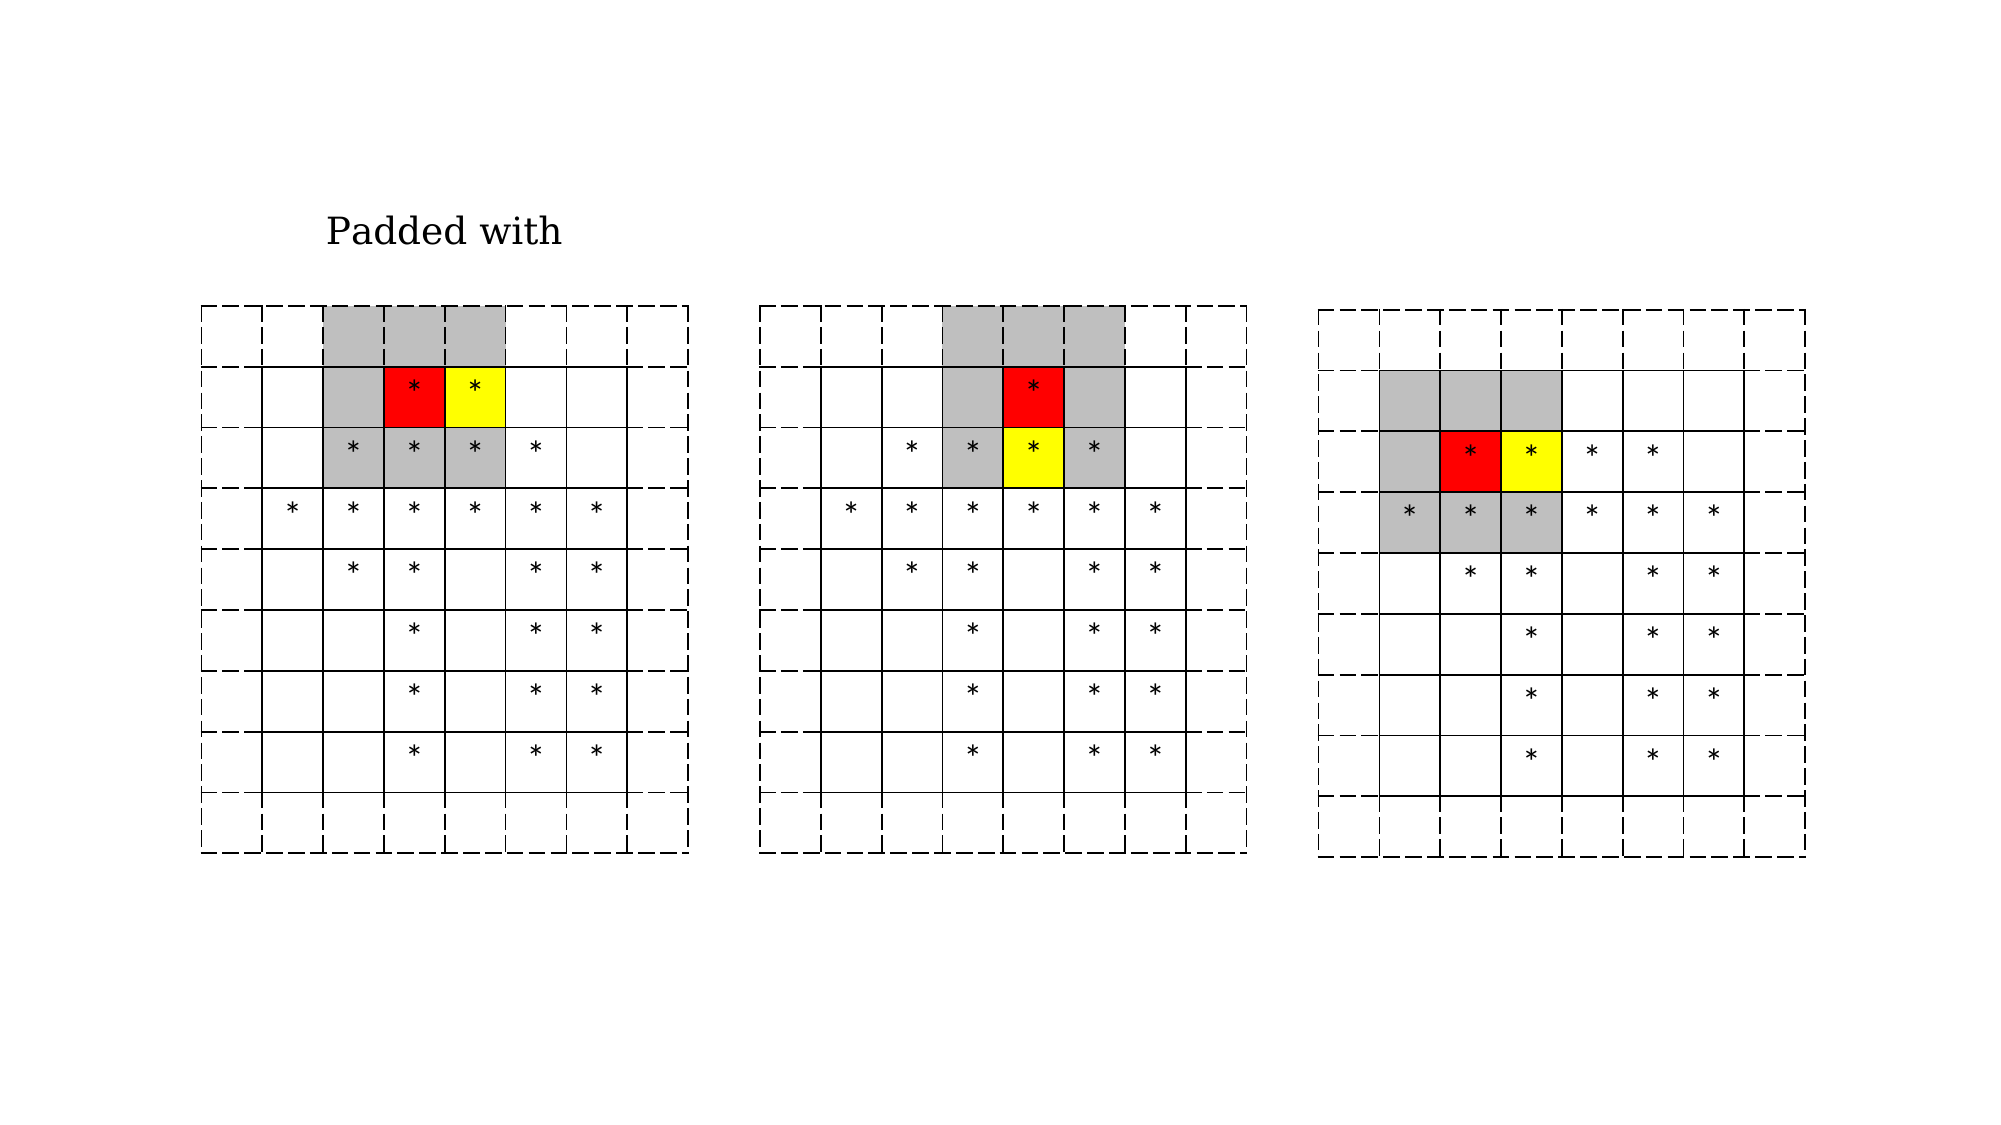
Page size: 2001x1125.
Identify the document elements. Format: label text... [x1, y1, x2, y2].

table_cell * [1563, 432, 1622, 491]
table_cell * [1441, 432, 1500, 491]
table_cell [1380, 676, 1439, 735]
table_header [1125, 306, 1186, 366]
table_cell * [1126, 733, 1185, 792]
table_cell [263, 733, 322, 792]
table_cell * [1441, 554, 1500, 613]
table_cell * [385, 611, 444, 670]
table_cell [760, 428, 820, 488]
table_cell * [1126, 611, 1185, 670]
table_cell [1744, 796, 1805, 857]
table_cell * [385, 550, 444, 609]
table_header [882, 306, 942, 366]
table_cell * [1502, 554, 1561, 613]
table_cell [1441, 736, 1500, 795]
table_cell [821, 793, 882, 853]
table_cell [506, 368, 566, 427]
table_cell * [1502, 736, 1561, 795]
table_cell [760, 732, 820, 793]
table_cell [1380, 432, 1439, 491]
table_cell [628, 488, 688, 549]
table_cell * [943, 733, 1002, 792]
table_cell * [385, 672, 444, 731]
table_cell [628, 367, 688, 428]
table_cell * [943, 550, 1002, 609]
table_cell [882, 793, 942, 853]
table_cell [1187, 671, 1247, 732]
table_cell [822, 368, 881, 427]
table_cell [1684, 432, 1743, 491]
table_cell * [1684, 676, 1743, 735]
table_cell [263, 672, 322, 731]
table_cell [1440, 797, 1501, 857]
table_cell * [1624, 736, 1683, 795]
table_cell [628, 610, 688, 671]
table_cell [201, 488, 261, 549]
table_cell [760, 488, 820, 549]
table_cell [1187, 428, 1247, 488]
table_cell * [1624, 676, 1683, 735]
table_cell * [506, 733, 566, 792]
table_cell [883, 672, 942, 731]
table_cell [445, 793, 506, 853]
table_cell [1502, 371, 1561, 430]
table_cell * [1624, 615, 1683, 674]
table_cell [1004, 550, 1063, 609]
table_cell [1745, 735, 1805, 796]
table_cell [1562, 797, 1623, 857]
table_cell [384, 793, 445, 853]
table_cell [1126, 368, 1185, 427]
table_cell [324, 368, 383, 427]
table_cell [628, 671, 688, 732]
table_cell [1745, 675, 1805, 735]
table_cell [506, 793, 566, 853]
table_cell [1003, 793, 1064, 853]
table_header [1379, 310, 1440, 370]
table_cell * [1065, 611, 1124, 670]
table_cell [1441, 676, 1500, 735]
table_cell [1319, 675, 1379, 735]
table_cell * [263, 489, 322, 548]
table_cell * [1065, 428, 1124, 487]
table_cell [324, 733, 383, 792]
table_cell [1745, 553, 1805, 614]
table_cell * [324, 489, 383, 548]
table_cell [628, 428, 688, 488]
table_cell [1004, 672, 1063, 731]
table_cell [1745, 614, 1805, 675]
table_cell [1187, 732, 1247, 793]
table_cell * [446, 368, 505, 427]
table_header [384, 306, 445, 366]
table_cell [883, 733, 942, 792]
table_header [760, 306, 821, 367]
table_cell [760, 367, 820, 428]
table_cell * [1004, 489, 1063, 548]
table_cell [1745, 431, 1805, 492]
table_cell * [567, 611, 626, 670]
table_cell [1187, 367, 1247, 428]
table_cell [1186, 793, 1247, 853]
table_cell [324, 672, 383, 731]
table_header [627, 306, 688, 367]
table_cell [1004, 733, 1063, 792]
table_cell * [567, 550, 626, 609]
table_cell * [1502, 432, 1561, 491]
table_cell * [506, 672, 566, 731]
table_cell [263, 550, 322, 609]
table_cell [1745, 371, 1805, 431]
table_cell [1563, 615, 1622, 674]
table_cell [1319, 553, 1379, 614]
table_header [942, 306, 1003, 366]
table_cell [1684, 371, 1743, 430]
table_cell * [1502, 676, 1561, 735]
table_cell * [506, 550, 566, 609]
table_header [1186, 306, 1247, 367]
table_cell [822, 428, 881, 487]
table_cell [1319, 614, 1379, 675]
table_cell [446, 550, 505, 609]
table_cell * [1624, 493, 1683, 552]
table_cell [201, 671, 261, 732]
table_cell [1004, 611, 1063, 670]
table_cell [1126, 428, 1185, 487]
table_header [262, 306, 323, 366]
table_cell [883, 611, 942, 670]
table_cell [1624, 371, 1683, 430]
table_cell [1064, 793, 1125, 853]
table_cell [943, 368, 1002, 427]
table_cell * [943, 611, 1002, 670]
table_cell [1380, 371, 1439, 430]
table_header [201, 306, 262, 367]
table_cell * [1624, 554, 1683, 613]
table_cell [1125, 793, 1186, 853]
table_cell [566, 793, 627, 853]
table_cell [822, 733, 881, 792]
table_header [1501, 310, 1562, 370]
table_cell [760, 610, 820, 671]
table_cell * [943, 489, 1002, 548]
table_cell * [822, 489, 881, 548]
table_cell [1319, 371, 1379, 431]
table_cell [201, 549, 261, 610]
table_cell * [1065, 550, 1124, 609]
table_cell [1745, 492, 1805, 553]
table_cell * [567, 733, 626, 792]
table_cell [760, 549, 820, 610]
table_cell [1380, 736, 1439, 795]
table_cell * [883, 489, 942, 548]
table_cell [567, 368, 626, 427]
table_cell [263, 611, 322, 670]
table_cell [1319, 796, 1379, 857]
table_cell * [385, 368, 444, 427]
table_cell * [385, 733, 444, 792]
table_cell [1563, 736, 1622, 795]
table_cell [1379, 797, 1440, 857]
table_cell [201, 732, 261, 793]
table_cell * [943, 672, 1002, 731]
table_cell * [506, 611, 566, 670]
table_cell * [324, 428, 383, 487]
table_cell [1187, 488, 1247, 549]
table_header [1744, 310, 1805, 371]
table_cell [446, 733, 505, 792]
table_cell * [446, 489, 505, 548]
table_cell [262, 793, 323, 853]
table_header [1440, 310, 1501, 370]
table_cell [1065, 368, 1124, 427]
table_cell [822, 611, 881, 670]
table_cell * [1684, 615, 1743, 674]
table_cell [323, 793, 384, 853]
table_cell * [1126, 550, 1185, 609]
table_cell * [567, 489, 626, 548]
table_cell * [1065, 733, 1124, 792]
table_cell [324, 611, 383, 670]
table_cell [822, 672, 881, 731]
table_cell * [1065, 672, 1124, 731]
table_header [445, 306, 506, 366]
table_cell * [506, 428, 566, 487]
table_cell [201, 428, 261, 488]
table_cell [760, 671, 820, 732]
table_cell * [1004, 368, 1063, 427]
table_cell * [1441, 493, 1500, 552]
table_cell * [1380, 493, 1439, 552]
table_cell [760, 793, 821, 853]
table_cell * [1563, 493, 1622, 552]
table_cell * [883, 550, 942, 609]
table_cell [201, 367, 261, 428]
table_cell [628, 732, 688, 793]
table_cell * [1502, 615, 1561, 674]
table_header [1623, 310, 1684, 370]
table_cell * [324, 550, 383, 609]
table_cell [263, 368, 322, 427]
table_header [1003, 306, 1064, 366]
table_header [1319, 310, 1379, 371]
table_cell [1380, 615, 1439, 674]
table_header [1562, 310, 1623, 370]
table_cell * [1624, 432, 1683, 491]
table_cell * [385, 428, 444, 487]
table_cell * [1684, 493, 1743, 552]
table_cell * [1126, 672, 1185, 731]
table_cell * [883, 428, 942, 487]
table_header [506, 306, 566, 366]
table_cell * [1502, 493, 1561, 552]
table_cell * [567, 672, 626, 731]
table_cell [263, 428, 322, 487]
table_header [566, 306, 627, 366]
table_cell * [943, 428, 1002, 487]
table_cell [1380, 554, 1439, 613]
table_cell [567, 428, 626, 487]
table_cell [201, 610, 261, 671]
table_cell [1623, 797, 1684, 857]
table_cell [446, 672, 505, 731]
table_header [821, 306, 882, 366]
table_cell [1319, 492, 1379, 553]
table_cell [1319, 735, 1379, 796]
table_cell * [506, 489, 566, 548]
table_cell * [446, 428, 505, 487]
table_cell * [1684, 736, 1743, 795]
table_cell [627, 793, 688, 853]
table_cell [1319, 431, 1379, 492]
table_header [1064, 306, 1125, 366]
table_header [323, 306, 384, 366]
table_cell [942, 793, 1003, 853]
table_cell [446, 611, 505, 670]
table_cell [1501, 797, 1562, 857]
table_cell [883, 368, 942, 427]
table_cell [1441, 615, 1500, 674]
table_cell [1187, 549, 1247, 610]
table_cell * [1065, 489, 1124, 548]
table_cell [1684, 797, 1744, 857]
table_cell [822, 550, 881, 609]
table_cell [1187, 610, 1247, 671]
table_header [1684, 310, 1744, 370]
table_cell * [1684, 554, 1743, 613]
table_cell [201, 793, 262, 853]
table_cell * [385, 489, 444, 548]
table_cell [1563, 371, 1622, 430]
table_cell [1563, 554, 1622, 613]
table_cell * [1126, 489, 1185, 548]
table_cell [1563, 676, 1622, 735]
table_cell [1441, 371, 1500, 430]
table_cell [628, 549, 688, 610]
table_cell * [1004, 428, 1063, 487]
